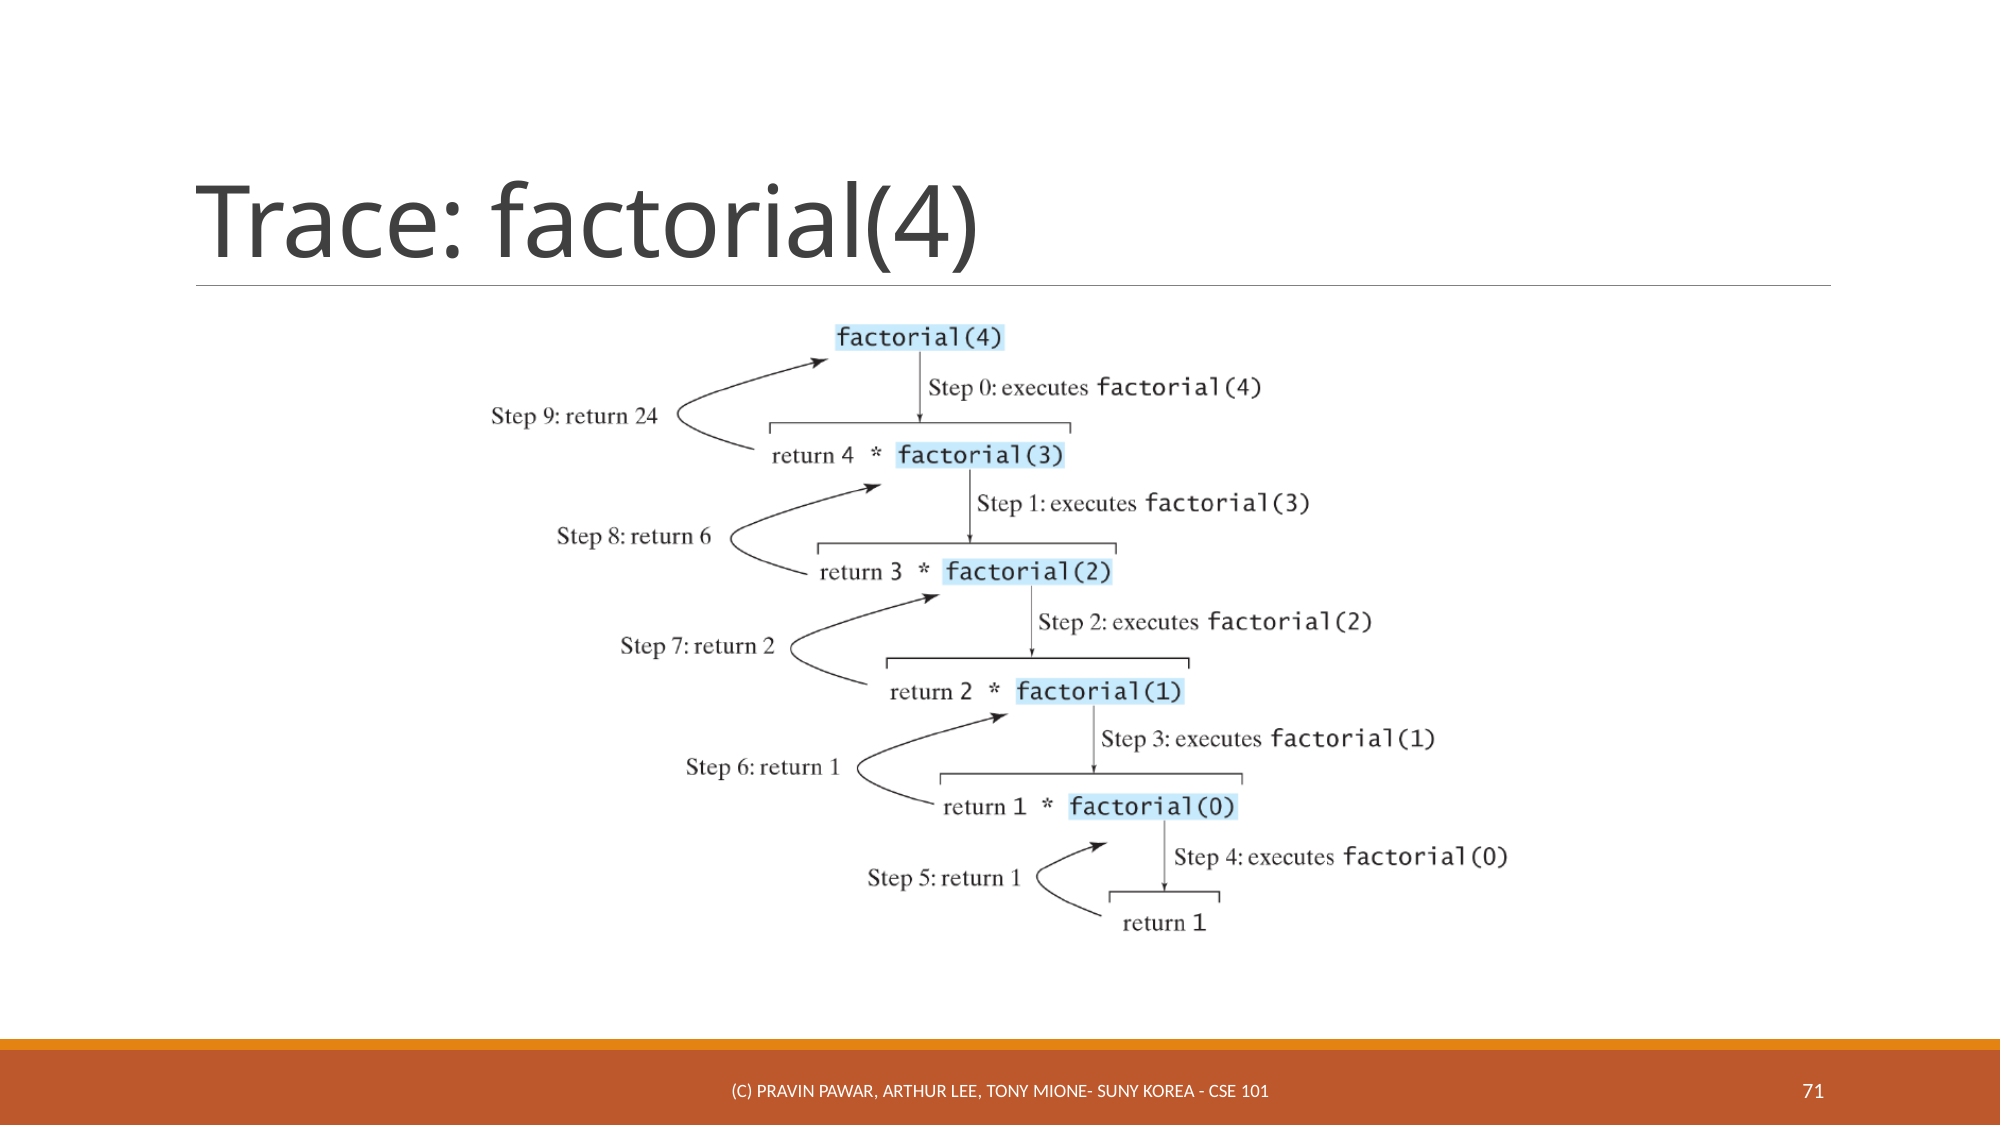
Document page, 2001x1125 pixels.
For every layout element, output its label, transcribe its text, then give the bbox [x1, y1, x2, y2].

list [475, 302, 1535, 964]
footer (c) Pravin Pawar, Arthur Lee, Tony Mione- SUNY Korea - CSE 101 [604, 1059, 1396, 1120]
slide_number 71 [1624, 1059, 1840, 1120]
title Trace: factorial(4) [180, 47, 1830, 285]
